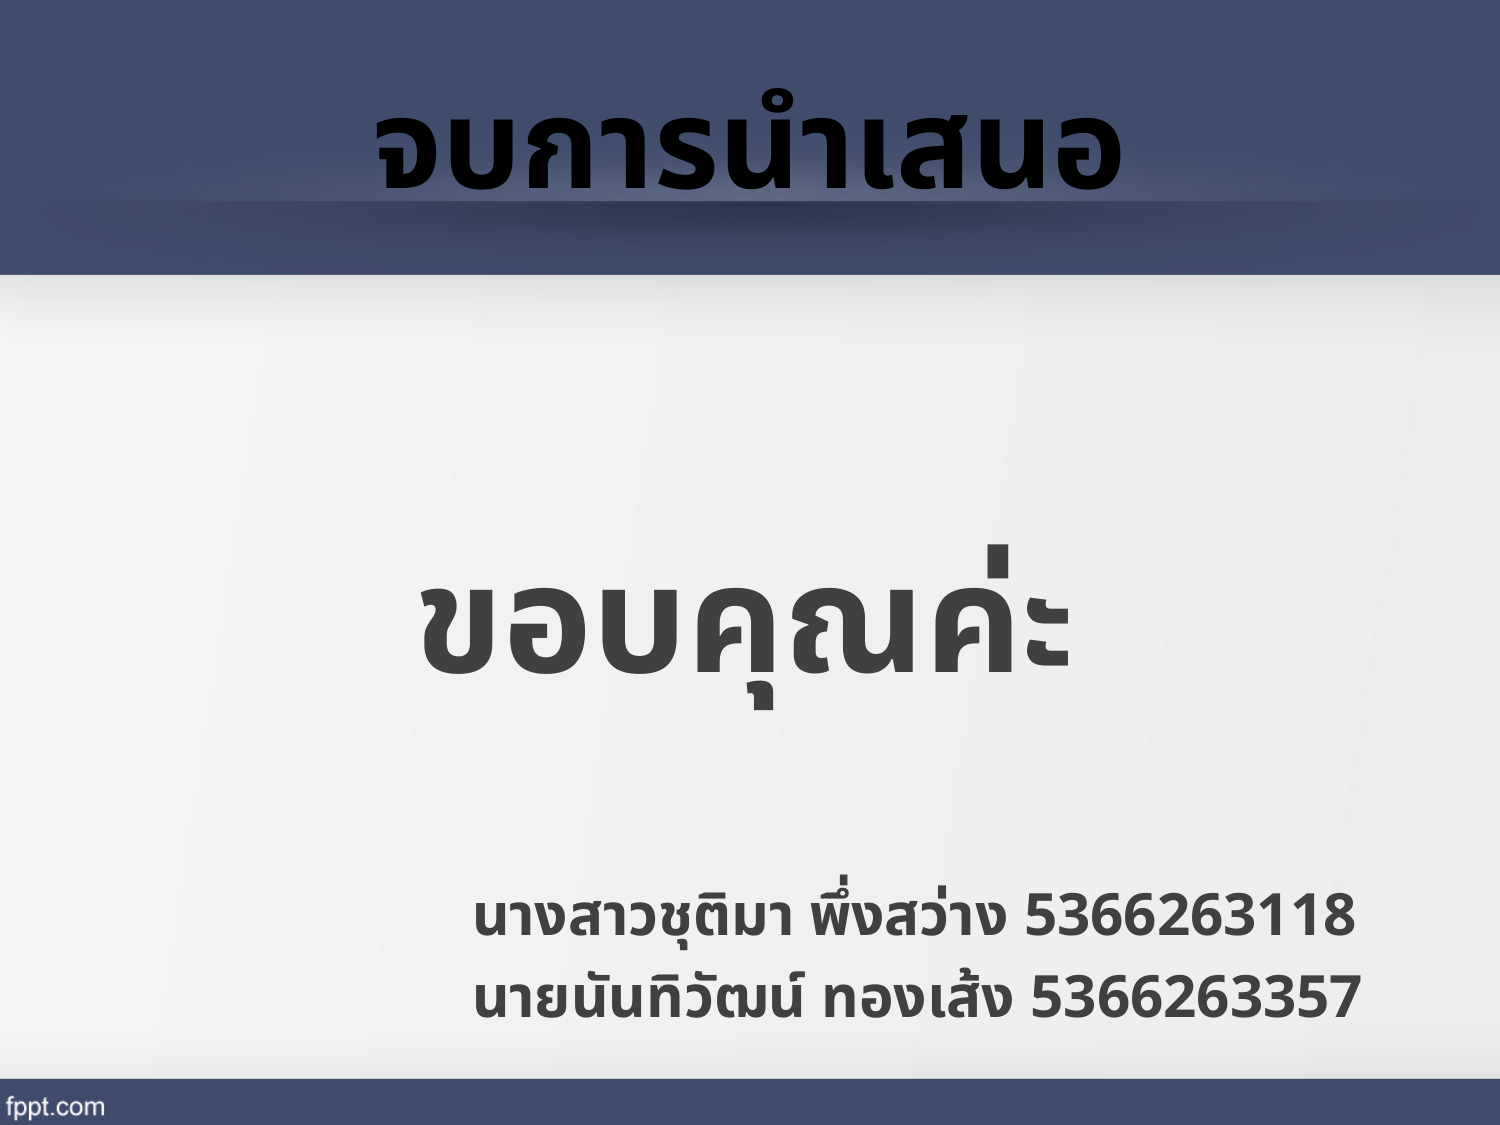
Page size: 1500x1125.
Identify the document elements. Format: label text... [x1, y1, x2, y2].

picture [0, 0, 1500, 1125]
list ขอบคุณค่ะ นางสาวชุติมา พึ่งสว่าง 5366263118 นายนันทิวัฒน์ ทองเส้ง 5366263357 [70, 304, 1421, 1048]
title จบการนำเสนอ [75, 45, 1425, 233]
